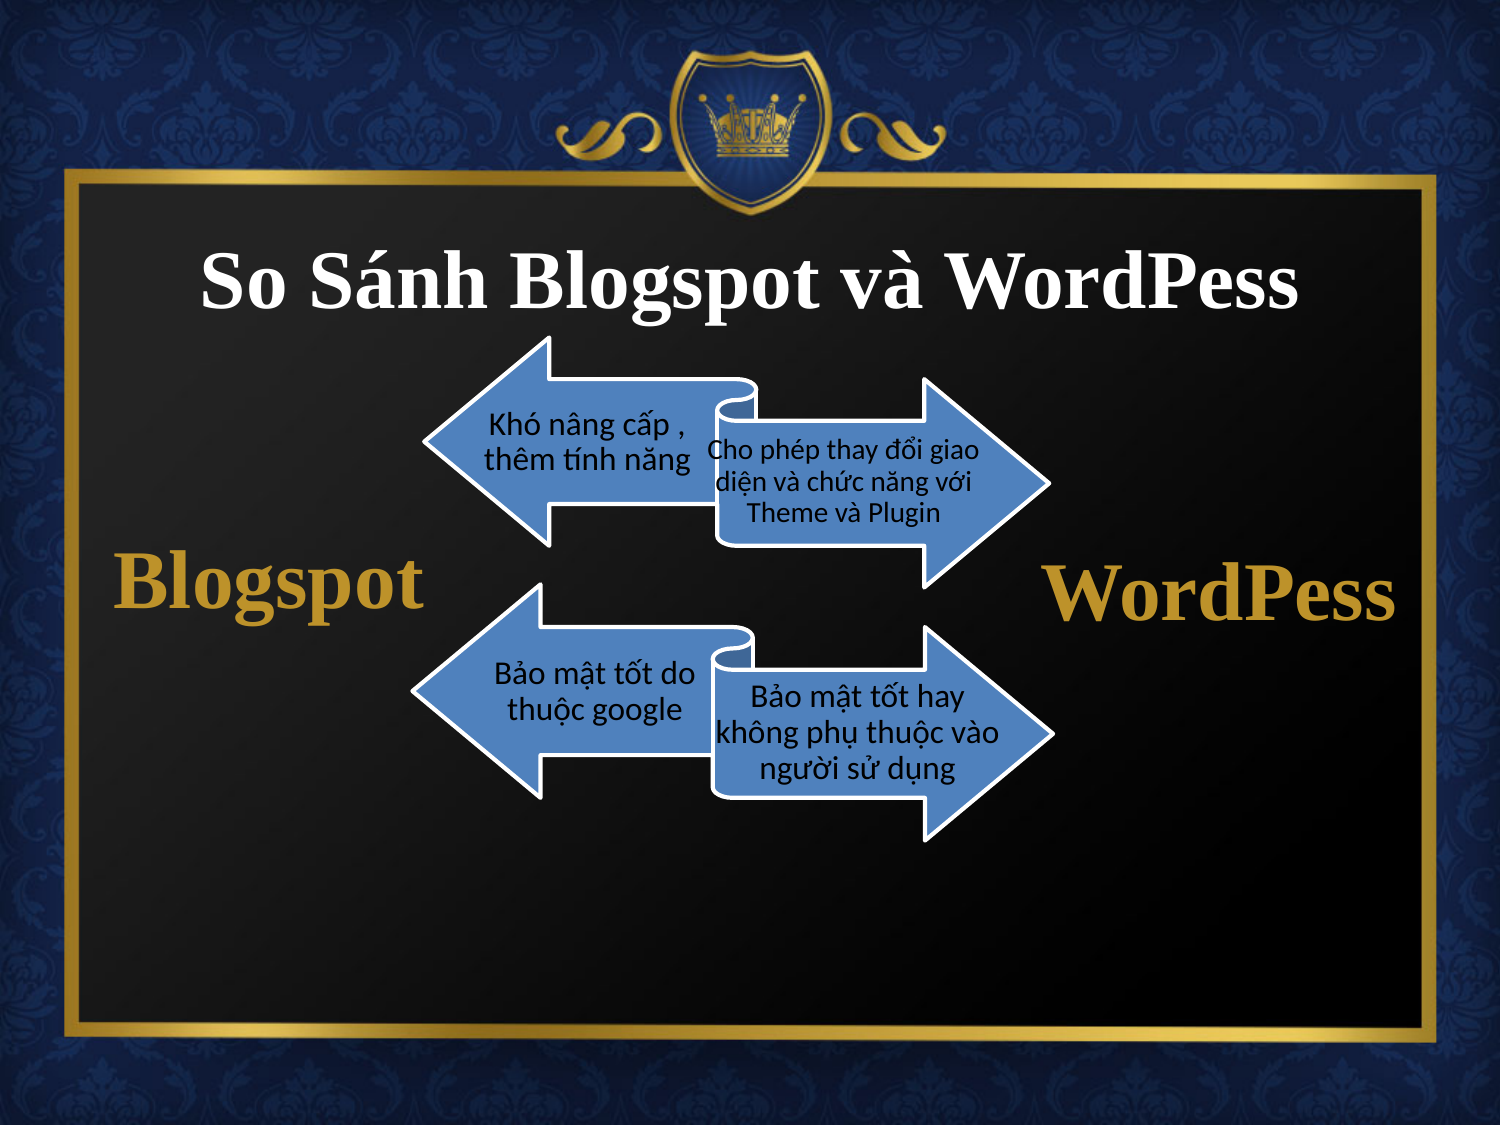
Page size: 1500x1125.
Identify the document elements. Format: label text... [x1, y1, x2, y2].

picture [0, 0, 1500, 1125]
text_box WordPess [1057, 525, 1425, 650]
title So Sánh Blogspot và WordPess [99, 212, 1400, 338]
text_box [412, 555, 1054, 869]
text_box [124, 337, 1319, 588]
text_box Blogspot [62, 512, 407, 638]
